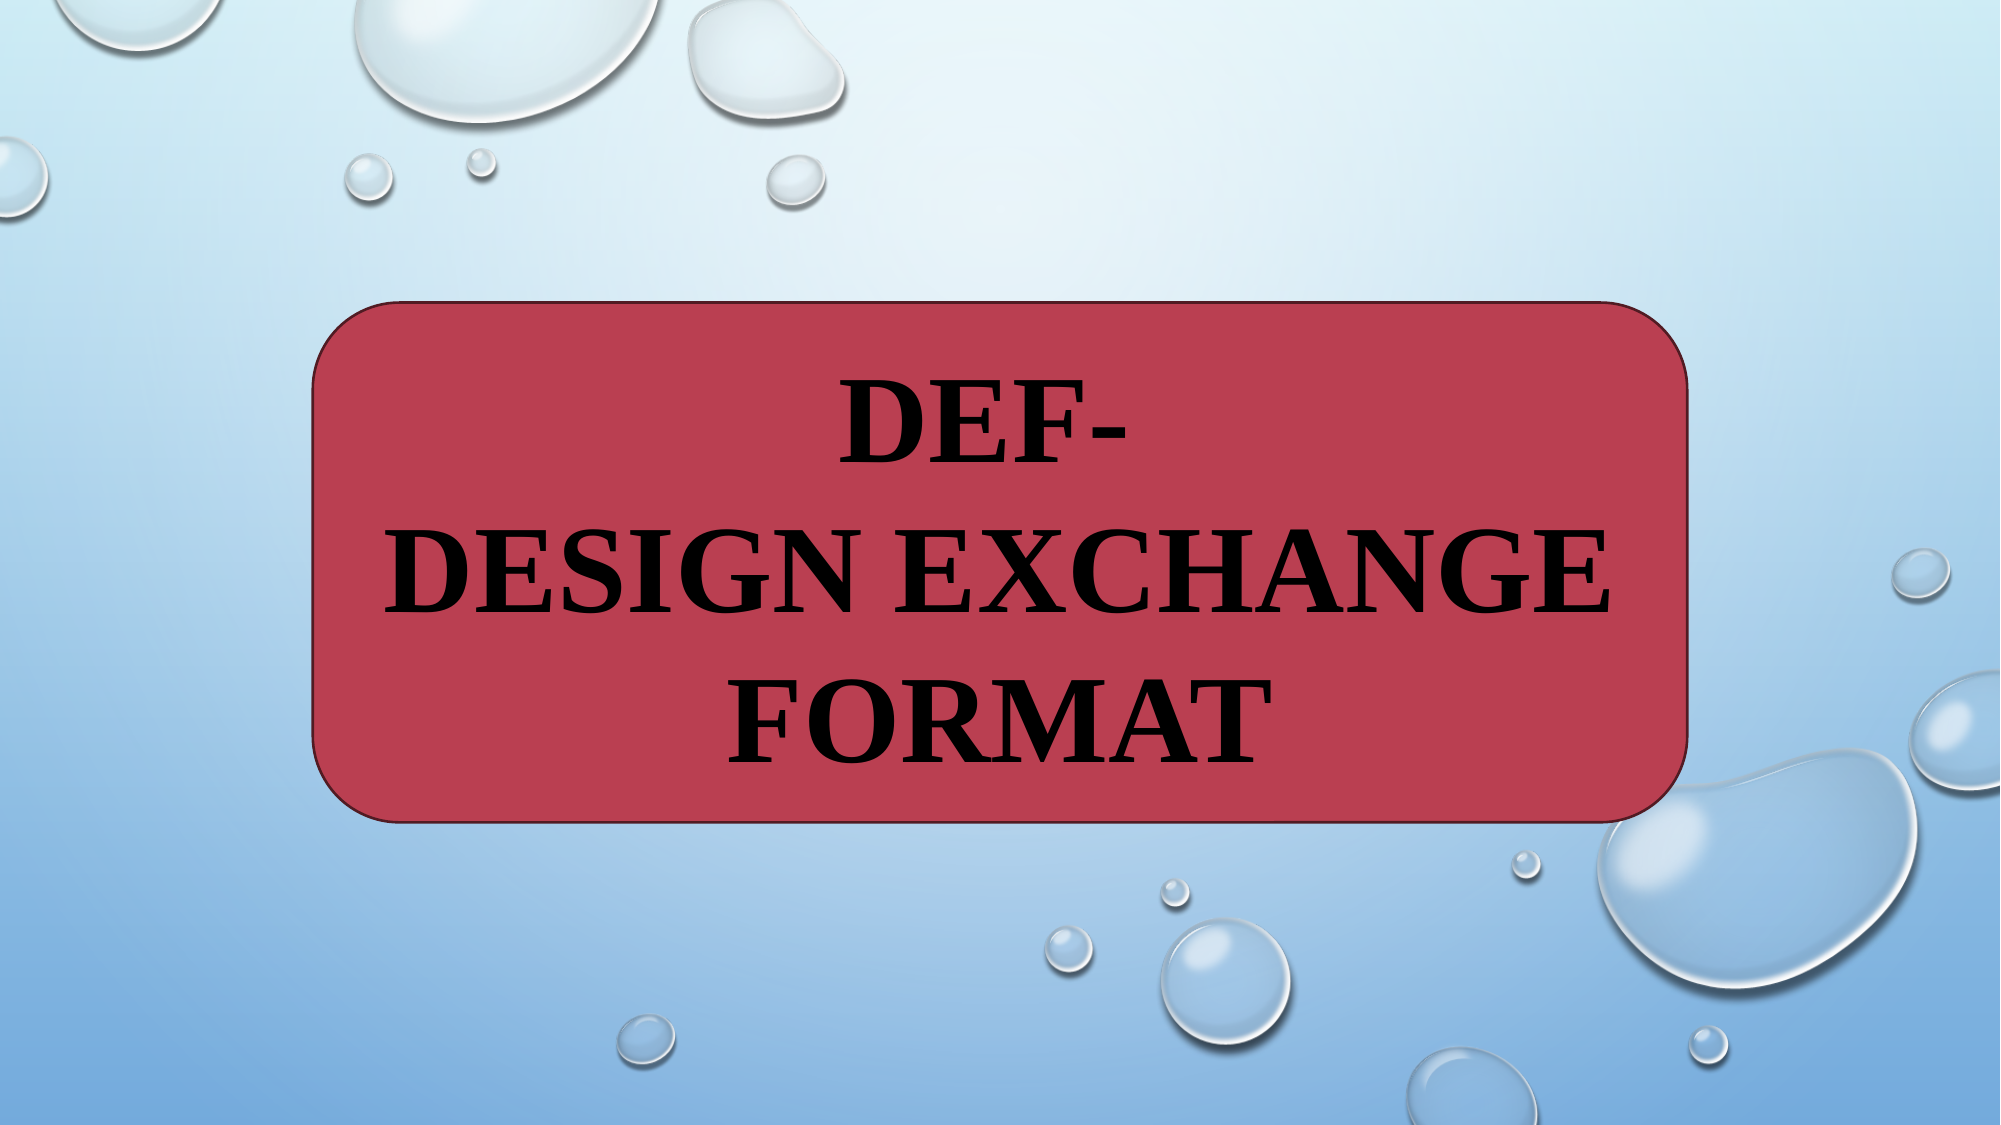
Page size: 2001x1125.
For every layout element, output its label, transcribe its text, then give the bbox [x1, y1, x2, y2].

text_box DEF- DESIGN EXCHANGE FORMAT [311, 301, 1689, 824]
picture [0, 0, 2000, 1125]
